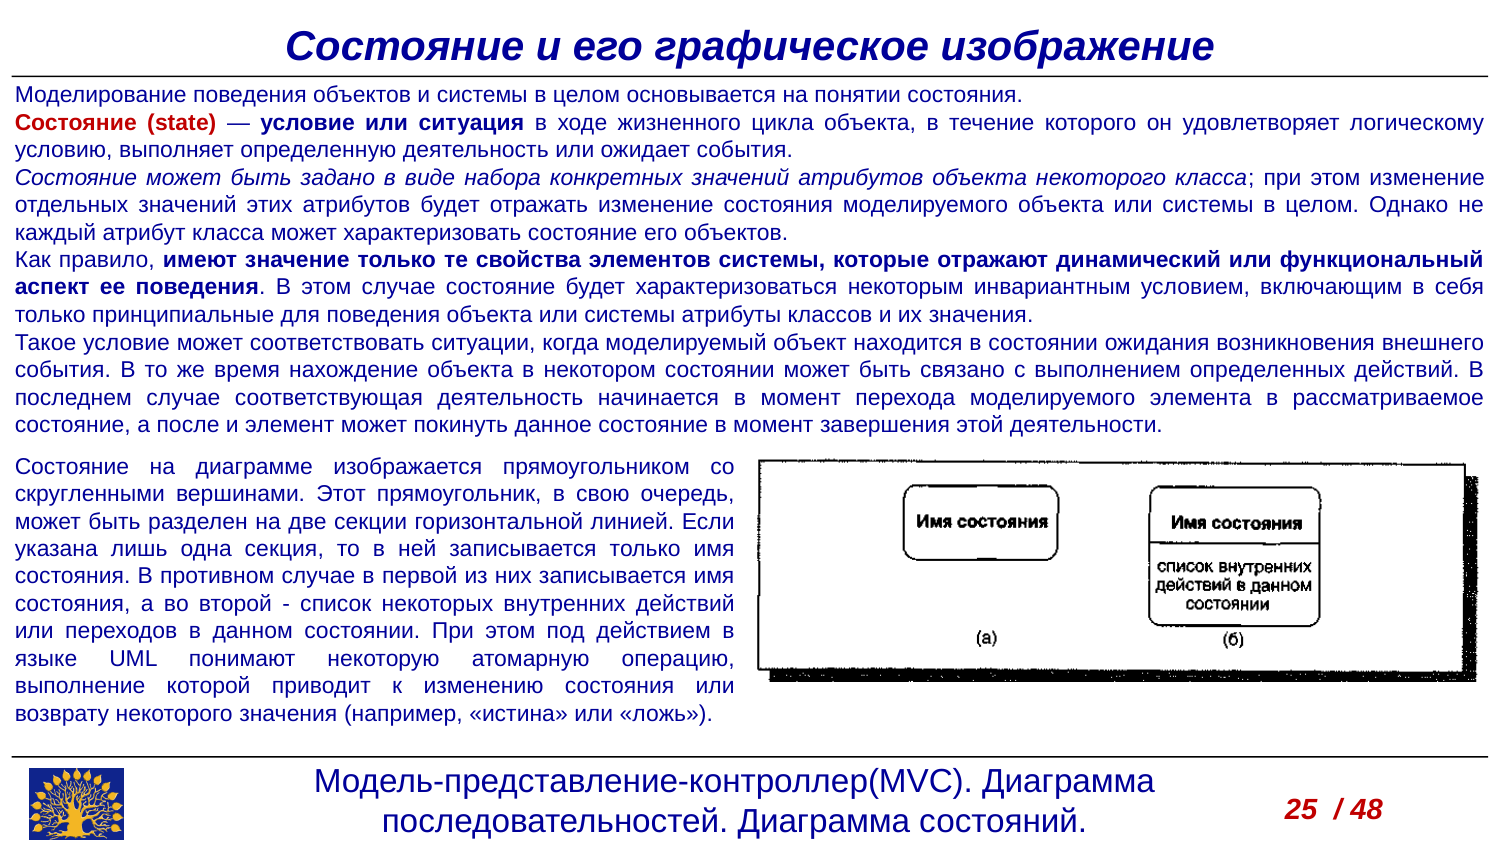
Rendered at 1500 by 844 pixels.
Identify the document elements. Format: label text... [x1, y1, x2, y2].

text_box Состояние на диаграмме изображается прямоугольником со скругленными вершинами. Этот прямоугольник, в свою очередь, может быть разделен на две секции горизонтальной линией. Если указана лишь одна секция, то в ней записывается только имя состояния. В противном случае в первой из них записывается имя состояния, а во второй - список некоторых внутренних действий или переходов в данном состоянии. При этом под действием в языке UML понимают некоторую атомарную операцию, выполнение которой приводит к изменению состояния или возврату некоторого значения (например, «истина» или «ложь»). [0, 443, 750, 734]
text_box Состояние и его графическое изображение [0, 11, 1500, 72]
picture [29, 768, 124, 840]
picture [749, 442, 1500, 682]
text_box Моделирование поведения объектов и системы в целом основывается на понятии состояния. Состояние (state) — условие или ситуация в ходе жизненного цикла объекта, в течение которого он удовлетворяет логическому условию, выполняет определенную деятельность или ожидает события. Состояние может быть задано в виде набора конкретных значений атрибутов объекта некоторого класса; при этом изменение отдельных значений этих атрибутов будет отражать изменение состояния моделируемого объекта или системы в целом. Однако не каждый атрибут класса может характеризовать состояние его объектов. Как правило, имеют значение только те свойства элементов системы, которые отражают динамический или функциональный аспект ее поведения. В этом случае состояние будет характеризоваться некоторым инвариантным условием, включающим в себя только принципиальные для поведения объекта или системы атрибуты классов и их значения. Такое условие может соответствовать ситуации, когда моделируемый объект находится в состоянии ожидания возникновения внешнего события. В то же время нахождение объекта в некотором состоянии может быть связано с выполнением определенных действий. В последнем случае соответствующая деятельность начинается в момент перехода моделируемого элемента в рассматриваемое состояние, а после и элемент может покинуть данное состояние в момент завершения этой деятельности. [0, 72, 1500, 443]
